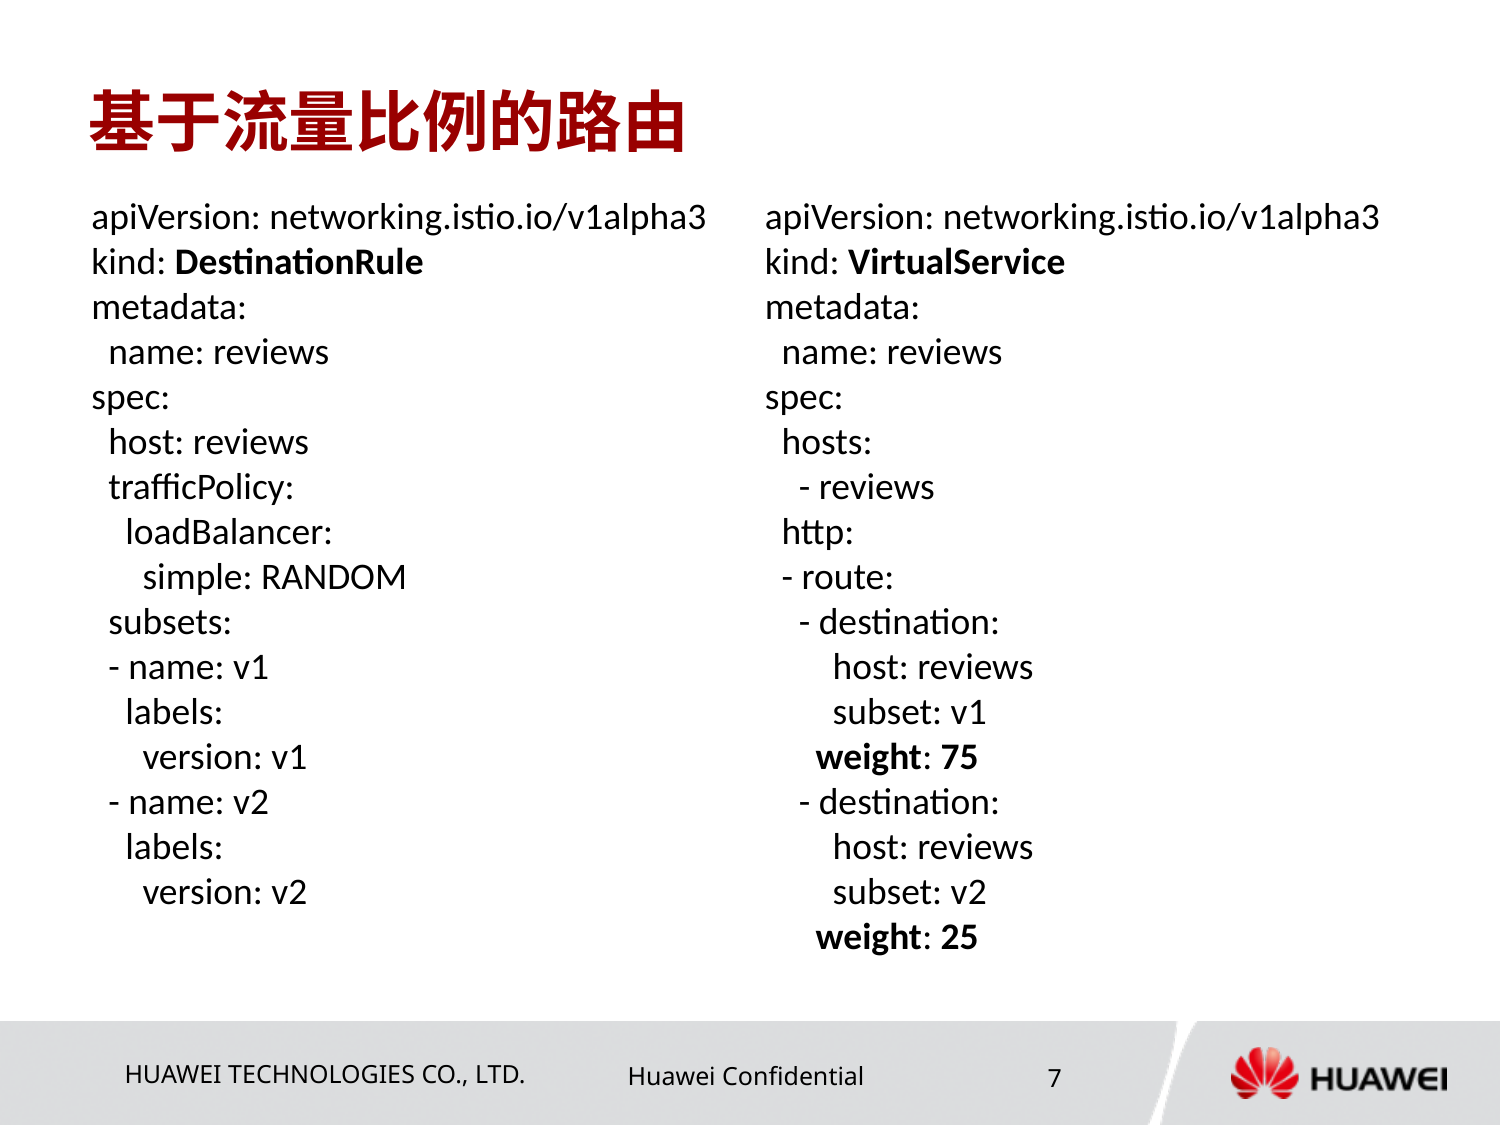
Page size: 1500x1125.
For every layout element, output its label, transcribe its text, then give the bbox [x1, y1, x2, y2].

text_box apiVersion: networking.istio.io/v1alpha3 kind: VirtualService metadata: name: reviews spec: hosts: - reviews http: - route: - destination: host: reviews subset: v1 weight: 75 - destination: host: reviews subset: v2 weight: 25 [749, 184, 1500, 965]
text_box apiVersion: networking.istio.io/v1alpha3 kind: DestinationRule metadata: name: reviews spec: host: reviews trafficPolicy: loadBalancer: simple: RANDOM subsets: - name: v1 labels: version: v1 - name: v2 labels: version: v2 [76, 184, 749, 920]
title 基于流量比例的路由 [88, 88, 1341, 184]
picture [0, 1021, 1500, 1125]
